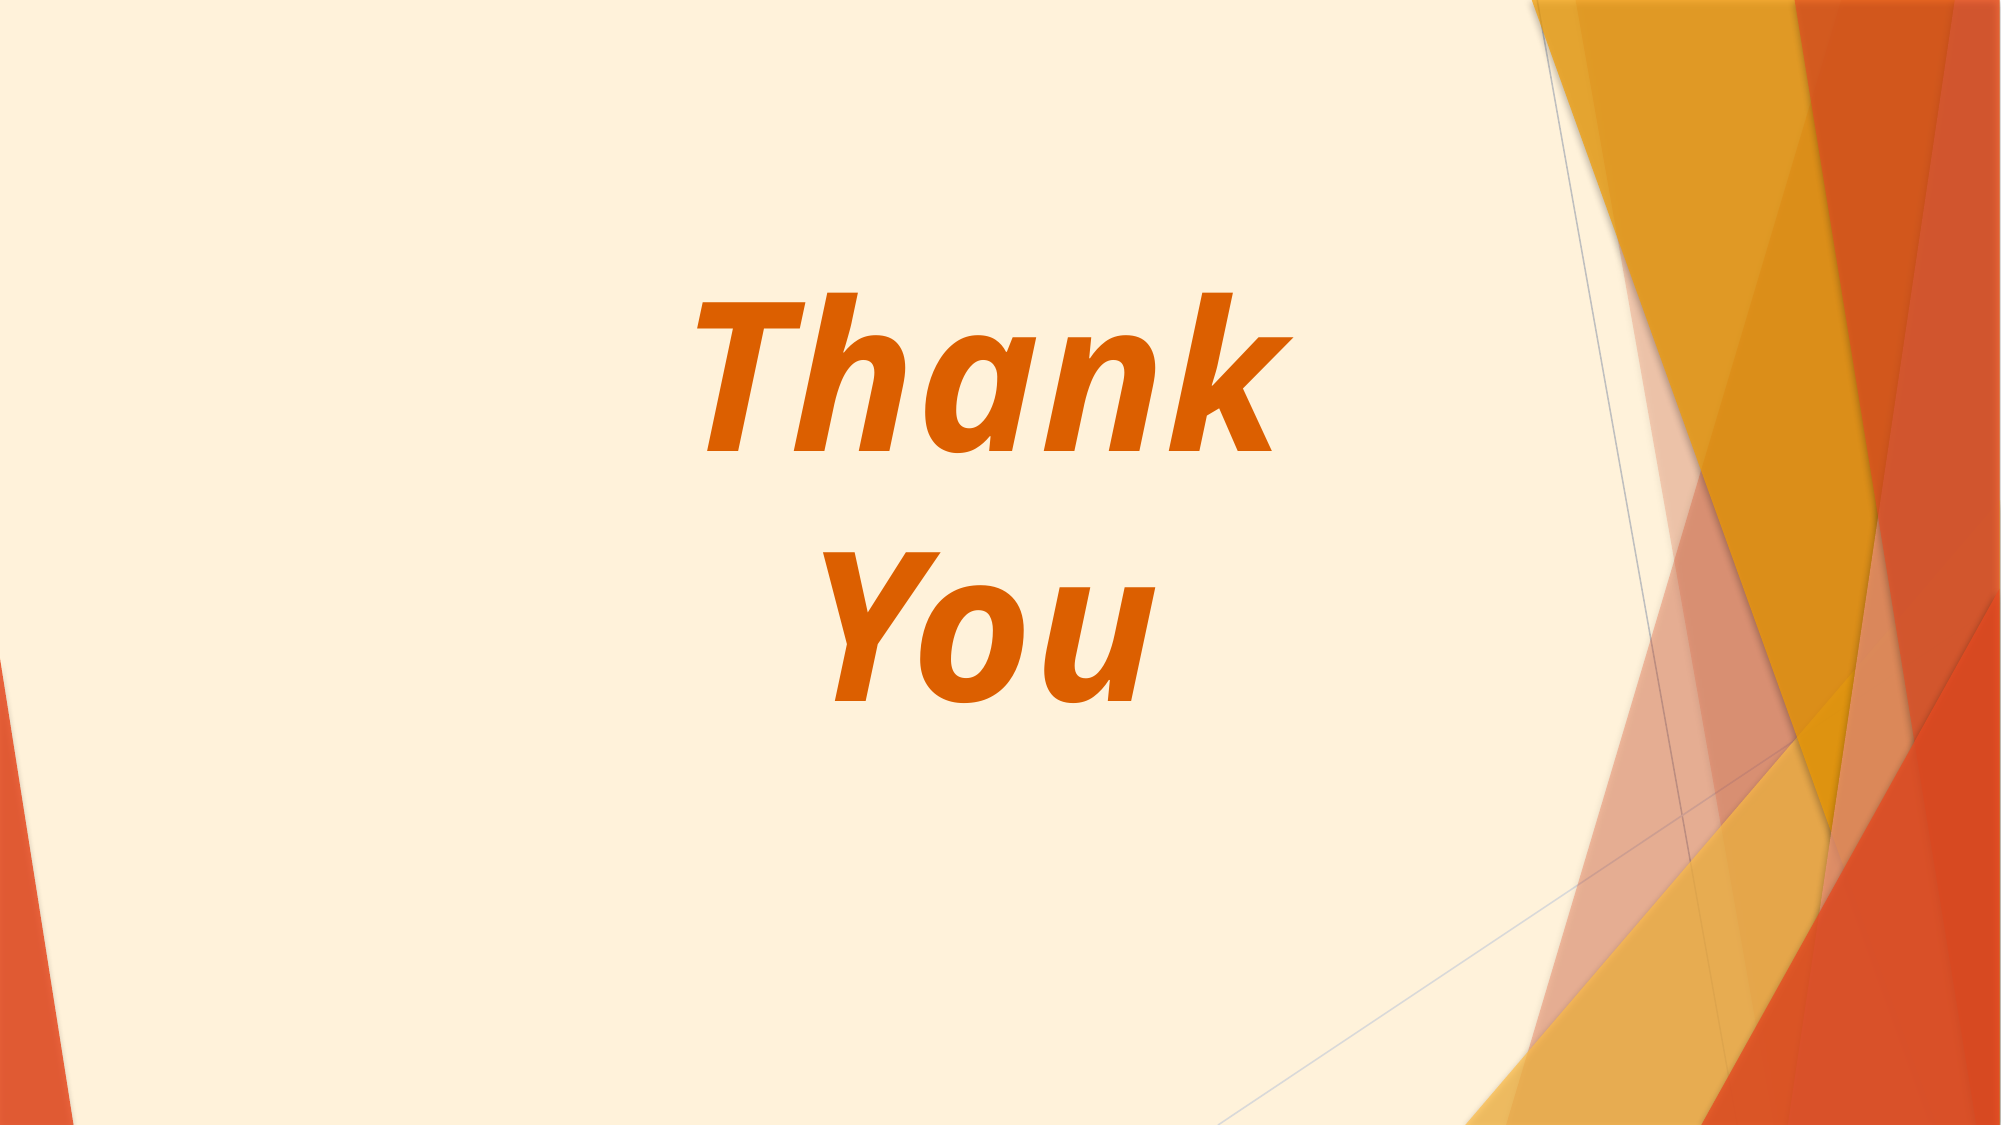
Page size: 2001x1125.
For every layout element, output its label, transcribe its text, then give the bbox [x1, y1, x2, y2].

text_box Thank You [528, 235, 1361, 751]
